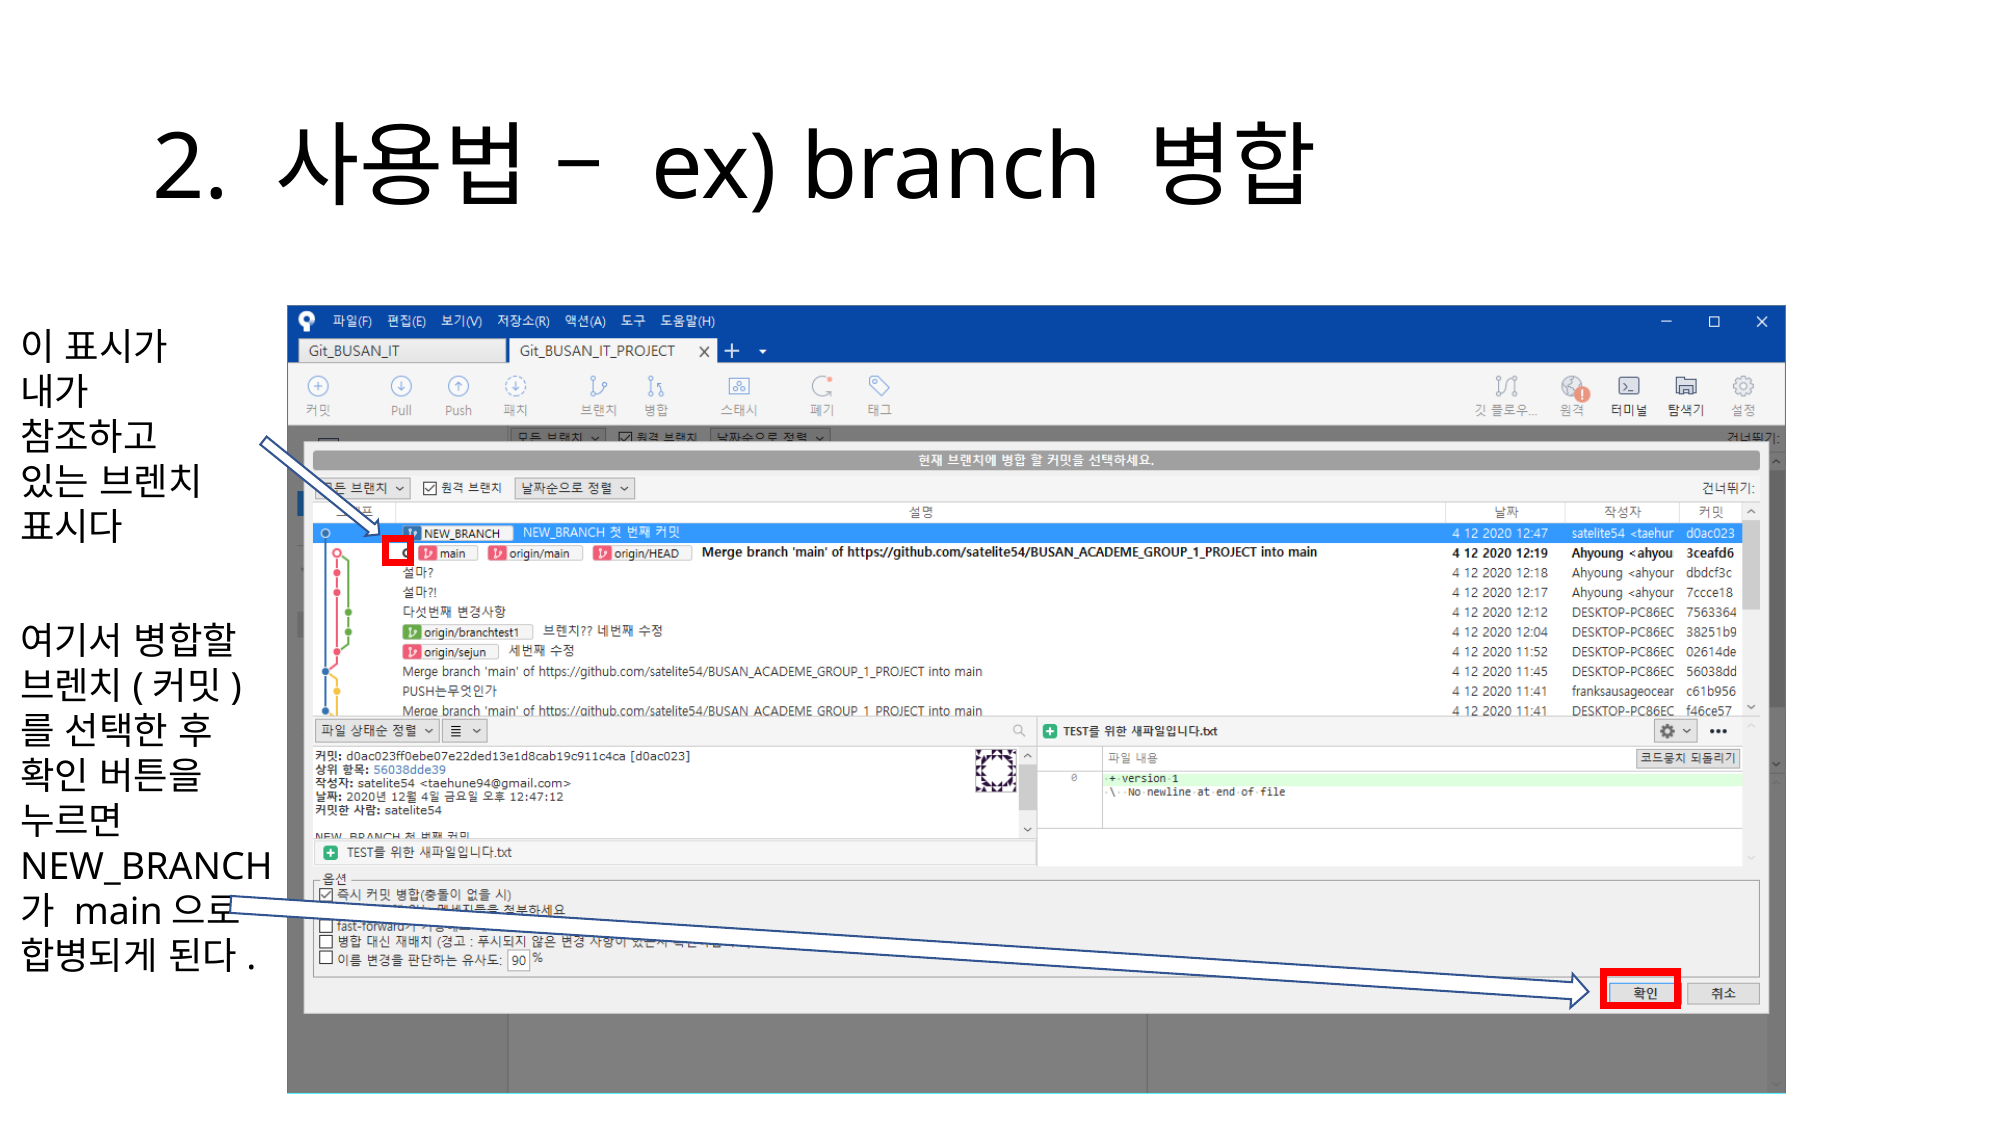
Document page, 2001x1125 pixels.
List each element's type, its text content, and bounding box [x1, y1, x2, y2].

text_box 이 표시가 내가 참조하고 있는 브렌치 표시다 [5, 315, 246, 556]
text_box [228, 894, 287, 918]
text_box [258, 435, 287, 468]
picture [287, 305, 1786, 1095]
title 2. 사용법 – ex) branch 병합 [137, 59, 1863, 278]
text_box 여기서 병합할 브렌치(커밋)를 선택한 후 확인 버튼을 누르면 NEW_BRANCH가 main으로 합병되게 된다. [5, 609, 287, 985]
